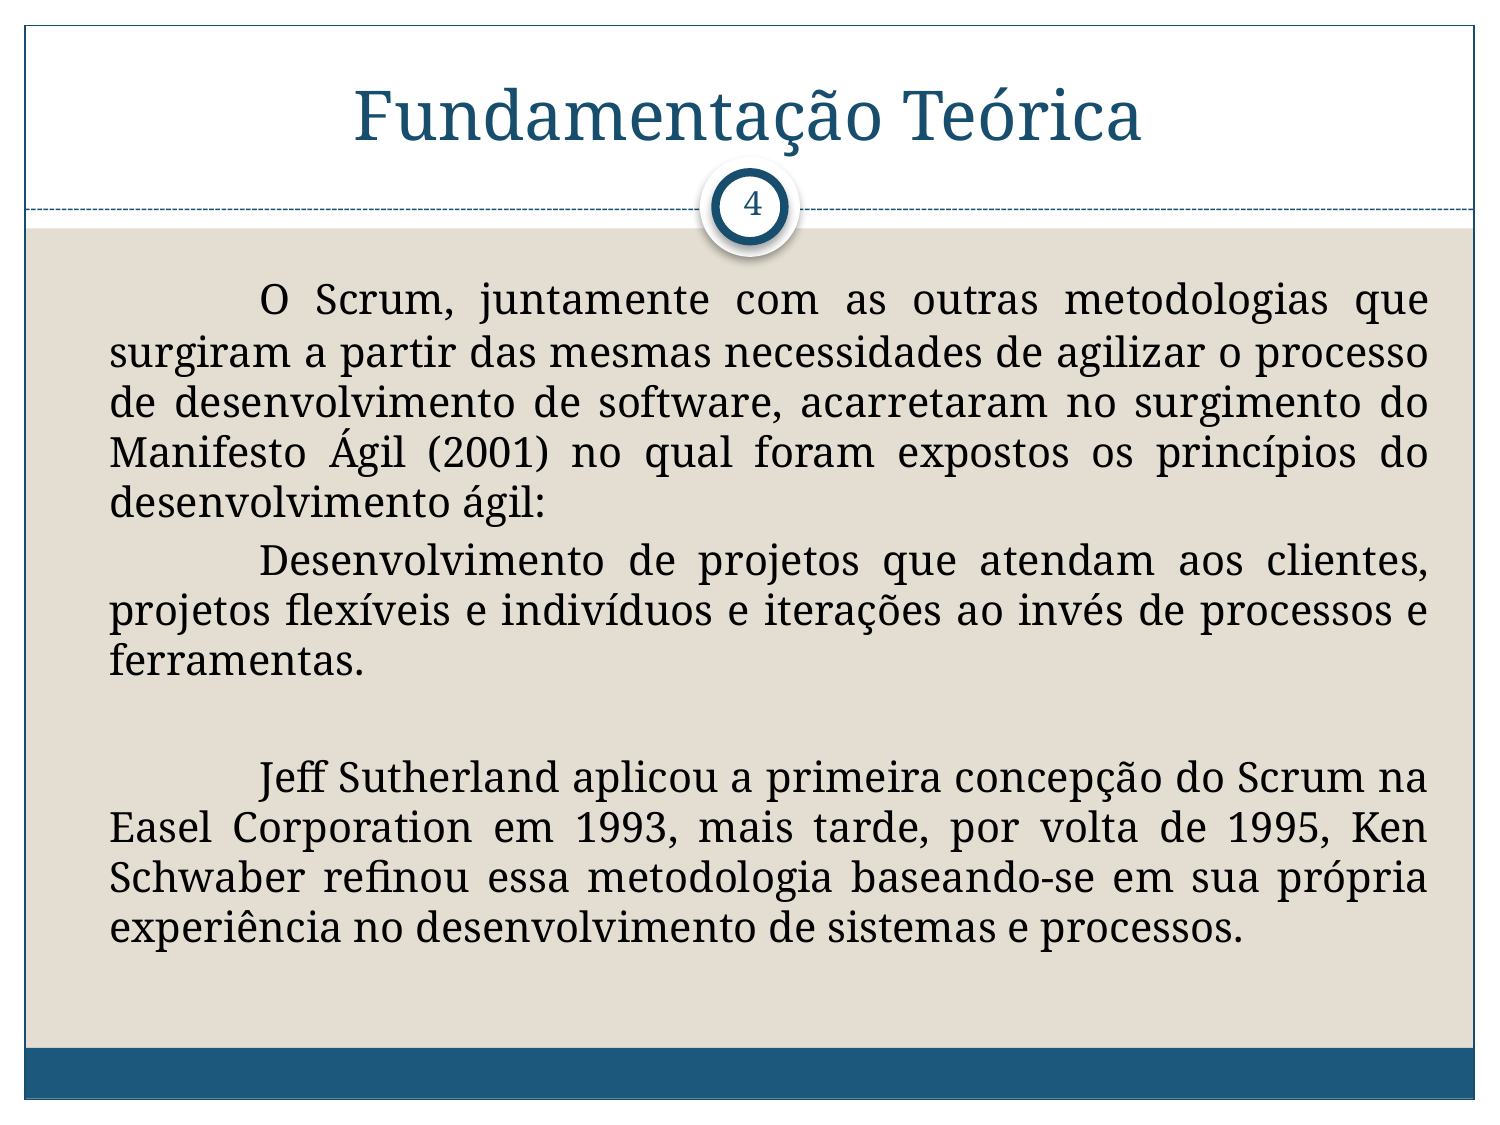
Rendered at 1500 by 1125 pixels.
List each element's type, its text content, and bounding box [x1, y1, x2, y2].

list O Scrum, juntamente com as outras metodologias que surgiram a partir das mesmas necessidades de agilizar o processo de desenvolvimento de software, acarretaram no surgimento do Manifesto Ágil (2001) no qual foram expostos os princípios do desenvolvimento ágil: Desenvolvimento de projetos que atendam aos clientes, projetos flexíveis e indivíduos e iterações ao invés de processos e ferramentas. Jeff Sutherland aplicou a primeira concepção do Scrum na Easel Corporation em 1993, mais tarde, por volta de 1995, Ken Schwaber refinou essa metodologia baseando-se em sua própria experiência no desenvolvimento de sistemas e processos. [49, 250, 1445, 1001]
slide_number 4 [715, 168, 791, 241]
title Fundamentação Teórica [49, 37, 1450, 162]
